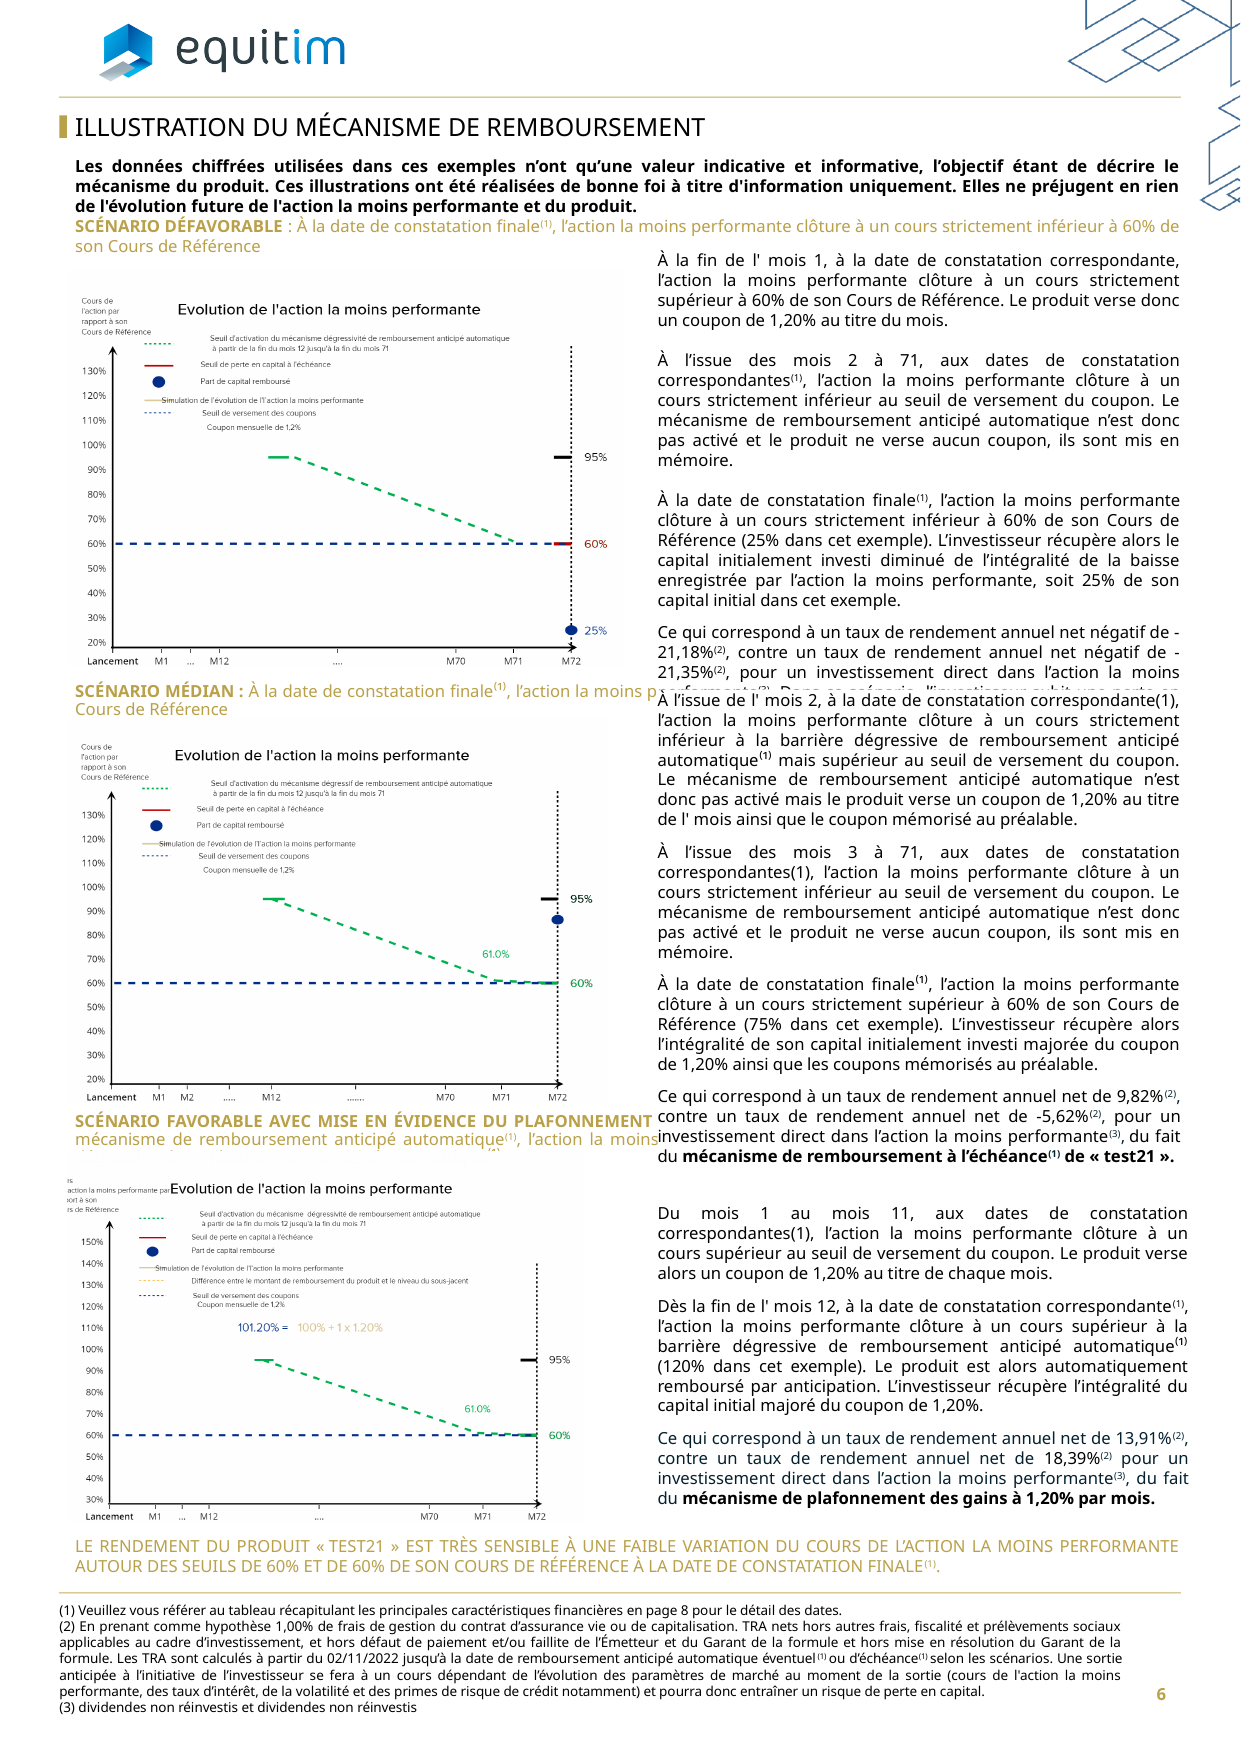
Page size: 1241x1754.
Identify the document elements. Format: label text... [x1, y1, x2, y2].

picture [67, 1151, 585, 1522]
slide_number 10 [1122, 1664, 1182, 1728]
text_box (1) Veuillez vous référer au tableau récapitulant les principales caractéristiques financières en page 8 pour le détail des dates. (2) En prenant comme hypothèse 1,00% de frais de gestion du contrat d’assurance vie ou de capitalisation. TRA nets hors autres frais, fiscalité et prélèvements sociaux applicables au cadre d’investissement, et hors défaut de paiement et/ou faillite de l’Émetteur et du Garant de la formule et hors mise en résolution du Garant de la formule. Les TRA sont calculés à partir du 02/11/2022 jusqu’à la date de remboursement anticipé automatique éventuel(1) ou d’échéance(1) selon les scénarios. Une sortie anticipée à l’initiative de l’investisseur se fera à un cours dépendant de l’évolution des paramètres de marché au moment de la sortie (cours de l'action la moins performante, des taux d’intérêt, de la volatilité et des primes de risque de crédit notamment) et pourra donc entraîner un risque de perte en capital. (3) dividendes non réinvestis et dividendes non réinvestis [59, 1601, 1123, 1716]
text_box SCÉNARIO FAVORABLE AVEC MISE EN ÉVIDENCE DU PLAFONNEMENT DES GAINS : Dès la première date de constatation mensuelle du mécanisme de remboursement anticipé automatique(1), l’action la moins performante clôture à un cours supérieur ou égal à la barrière dégressive de remboursement anticipé automatique⁽¹⁾ [75, 1113, 1181, 1168]
text_box [585, 1275, 785, 1337]
text_box Les données chiffrées utilisées dans ces exemples n’ont qu’une valeur indicative et informative, l’objectif étant de décrire le mécanisme du produit. Ces illustrations ont été réalisées de bonne foi à titre d'information uniquement. Elles ne préjugent en rien de l'évolution future de l'action la moins performante et du produit. [75, 156, 1181, 215]
picture [77, 3, 367, 97]
text_box À l’issue de l' mois 2, à la date de constatation correspondante(1), l’action la moins performante clôture à un cours strictement inférieur à la barrière dégressive de remboursement anticipé automatique⁽¹⁾ mais supérieur au seuil de versement du coupon. Le mécanisme de remboursement anticipé automatique n’est donc pas activé mais le produit verse un coupon de 1,20% au titre de l' mois ainsi que le coupon mémorisé au préalable. À l’issue des mois 3 à 71, aux dates de constatation correspondantes(1), l’action la moins performante clôture à un cours strictement inférieur au seuil de versement du coupon. Le mécanisme de remboursement anticipé automatique n’est donc pas activé et le produit ne verse aucun coupon, ils sont mis en mémoire. À la date de constatation finale⁽¹⁾, l’action la moins performante clôture à un cours strictement supérieur à 60% de son Cours de Référence (75% dans cet exemple). L’investisseur récupère alors l’intégralité de son capital initialement investi majorée du coupon de 1,20% ainsi que les coupons mémorisés au préalable. Ce qui correspond à un taux de rendement annuel net de 9,82%(2), contre un taux de rendement annuel net de -5,62%(2), pour un investissement direct dans l’action la moins performante(3), du fait du mécanisme de remboursement à l’échéance(1) de « test21 ». [657, 689, 1181, 1167]
picture [67, 716, 608, 1103]
text_box SCÉNARIO MÉDIAN : À la date de constatation finale⁽¹⁾, l’action la moins performante clôture à un cours strictement supérieur à 60% de son Cours de Référence [75, 682, 657, 719]
text_box LE RENDEMENT DU PRODUIT « test21 » EST TRÈS SENSIBLE À UNE FAIBLE VARIATION DU cours DE l’action la moins performante AUTOUR DES SEUILS DE 60% ET DE 60% DE SON Cours de Référence À LA DATE DE CONSTATATION FINALE(1). [75, 1532, 1181, 1580]
text_box [59, 115, 67, 138]
text_box [623, 396, 793, 457]
text_box Du mois 1 au mois 11, aux dates de constatation correspondantes(1), l’action la moins performante clôture à un cours supérieur au seuil de versement du coupon. Le produit verse alors un coupon de 1,20% au titre de chaque mois. Dès la fin de l' mois 12, à la date de constatation correspondante(1), l’action la moins performante clôture à un cours supérieur à la barrière dégressive de remboursement anticipé automatique⁽¹⁾ (120% dans cet exemple). Le produit est alors automatiquement remboursé par anticipation. L’investisseur récupère l’intégralité du capital initial majoré du coupon de 1,20%. Ce qui correspond à un taux de rendement annuel net de 13,91%(2), contre un taux de rendement annuel net de 18,39%(2) pour un investissement direct dans l’action la moins performante(3), du fait du mécanisme de plafonnement des gains à 1,20% par mois. [657, 1203, 1189, 1508]
text_box [608, 816, 807, 877]
text_box À la fin de l' mois 1, à la date de constatation correspondante, l’action la moins performante clôture à un cours strictement supérieur à 60% de son Cours de Référence. Le produit verse donc un coupon de 1,20% au titre du mois. À l’issue des mois 2 à 71, aux dates de constatation correspondantes(1), l’action la moins performante clôture à un cours strictement inférieur au seuil de versement du coupon. Le mécanisme de remboursement anticipé automatique n’est donc pas activé et le produit ne verse aucun coupon, ils sont mis en mémoire. À la date de constatation finale(1), l’action la moins performante clôture à un cours strictement inférieur à 60% de son Cours de Référence (25% dans cet exemple). L’investisseur récupère alors le capital initialement investi diminué de l’intégralité de la baisse enregistrée par l’action la moins performante, soit 25% de son capital initial dans cet exemple. Ce qui correspond à un taux de rendement annuel net négatif de -21,18%(2), contre un taux de rendement annuel net négatif de -21,35%(2), pour un investissement direct dans l’action la moins performante(3). Dans ce scénario, l’investisseur subit une perte en capital, qui peut être totale dans le cas le plus défavorable. [657, 249, 1181, 689]
picture [67, 269, 623, 667]
picture [1067, 0, 1241, 211]
text_box SCÉNARIO DÉFAVORABLE : À la date de constatation finale(1), l’action la moins performante clôture à un cours strictement inférieur à 60% de son Cours de Référence [75, 215, 1181, 256]
text_box ILLUSTRATION DU MÉCANISME DE REMBOURSEMENT [75, 109, 1192, 148]
